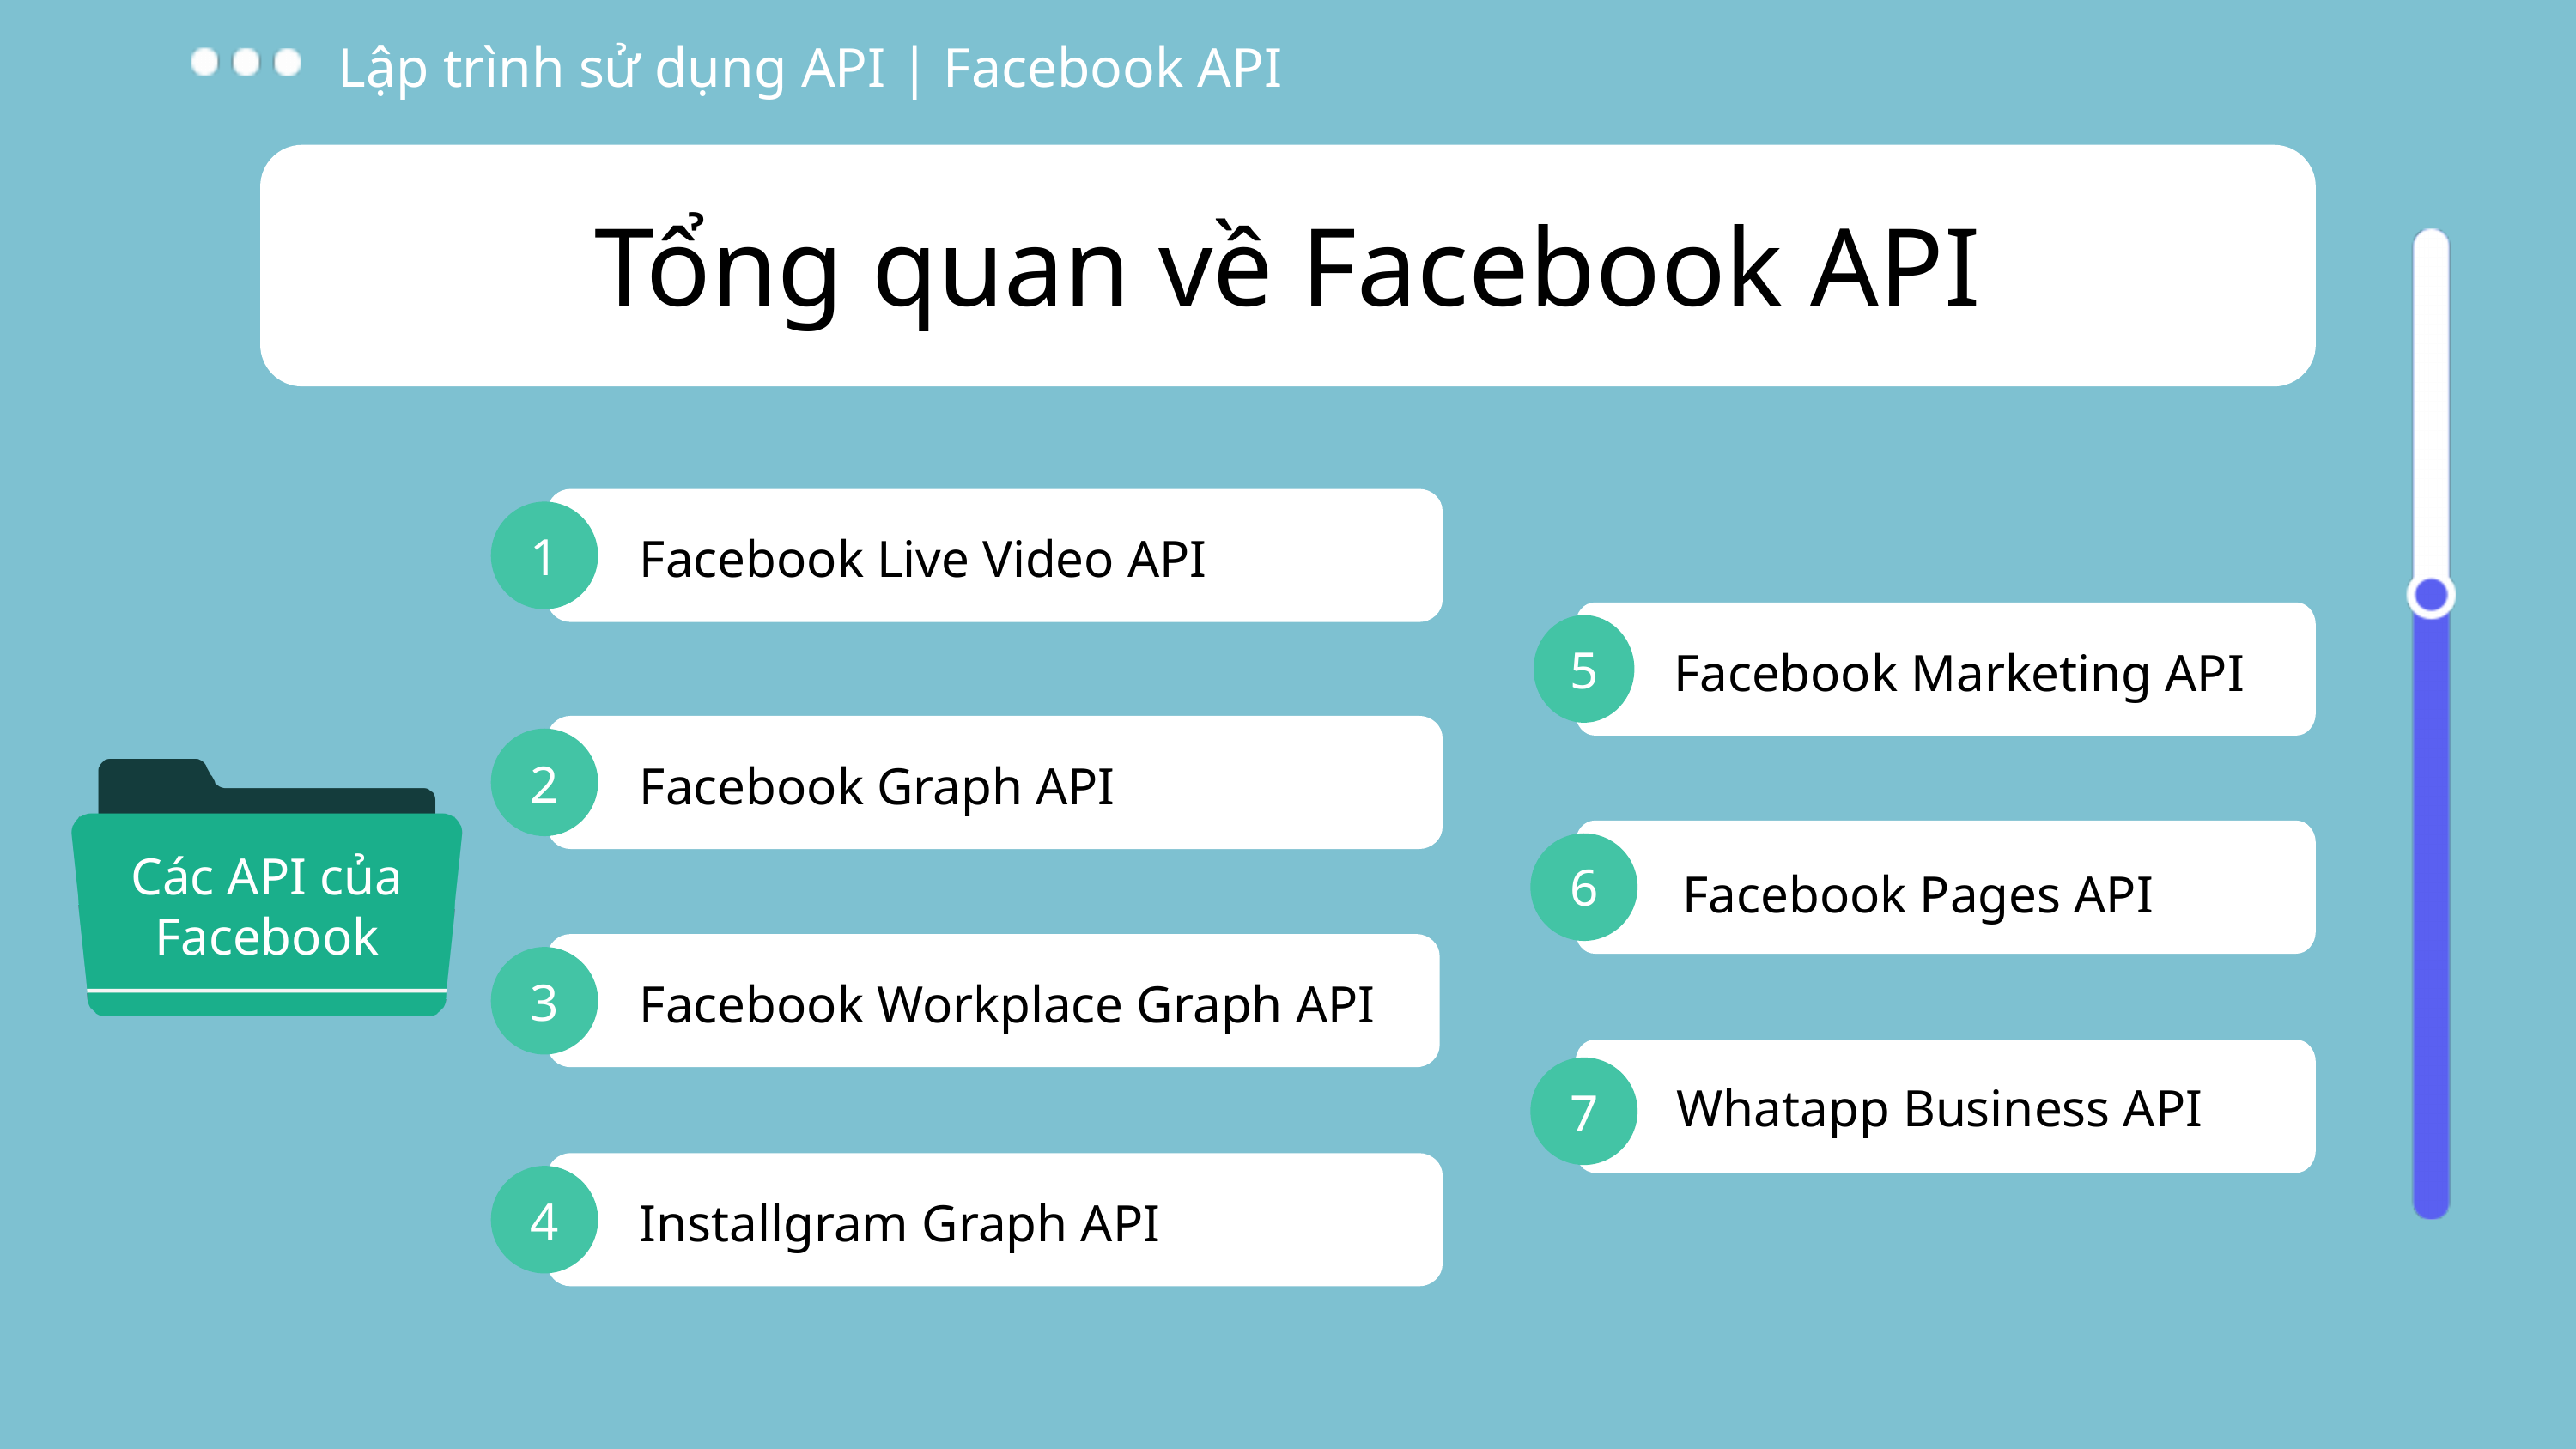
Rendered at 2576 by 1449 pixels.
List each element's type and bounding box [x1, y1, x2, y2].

picture [1935, 229, 2576, 1219]
text_box [490, 715, 1443, 850]
text_box [490, 488, 1443, 622]
text_box [190, 29, 1289, 94]
text_box [1529, 1039, 2317, 1173]
text_box [259, 144, 2317, 387]
text_box [490, 1153, 1443, 1287]
text_box [1529, 820, 2317, 955]
text_box [70, 759, 463, 1016]
text_box [1533, 602, 2317, 737]
text_box [490, 933, 1441, 1068]
